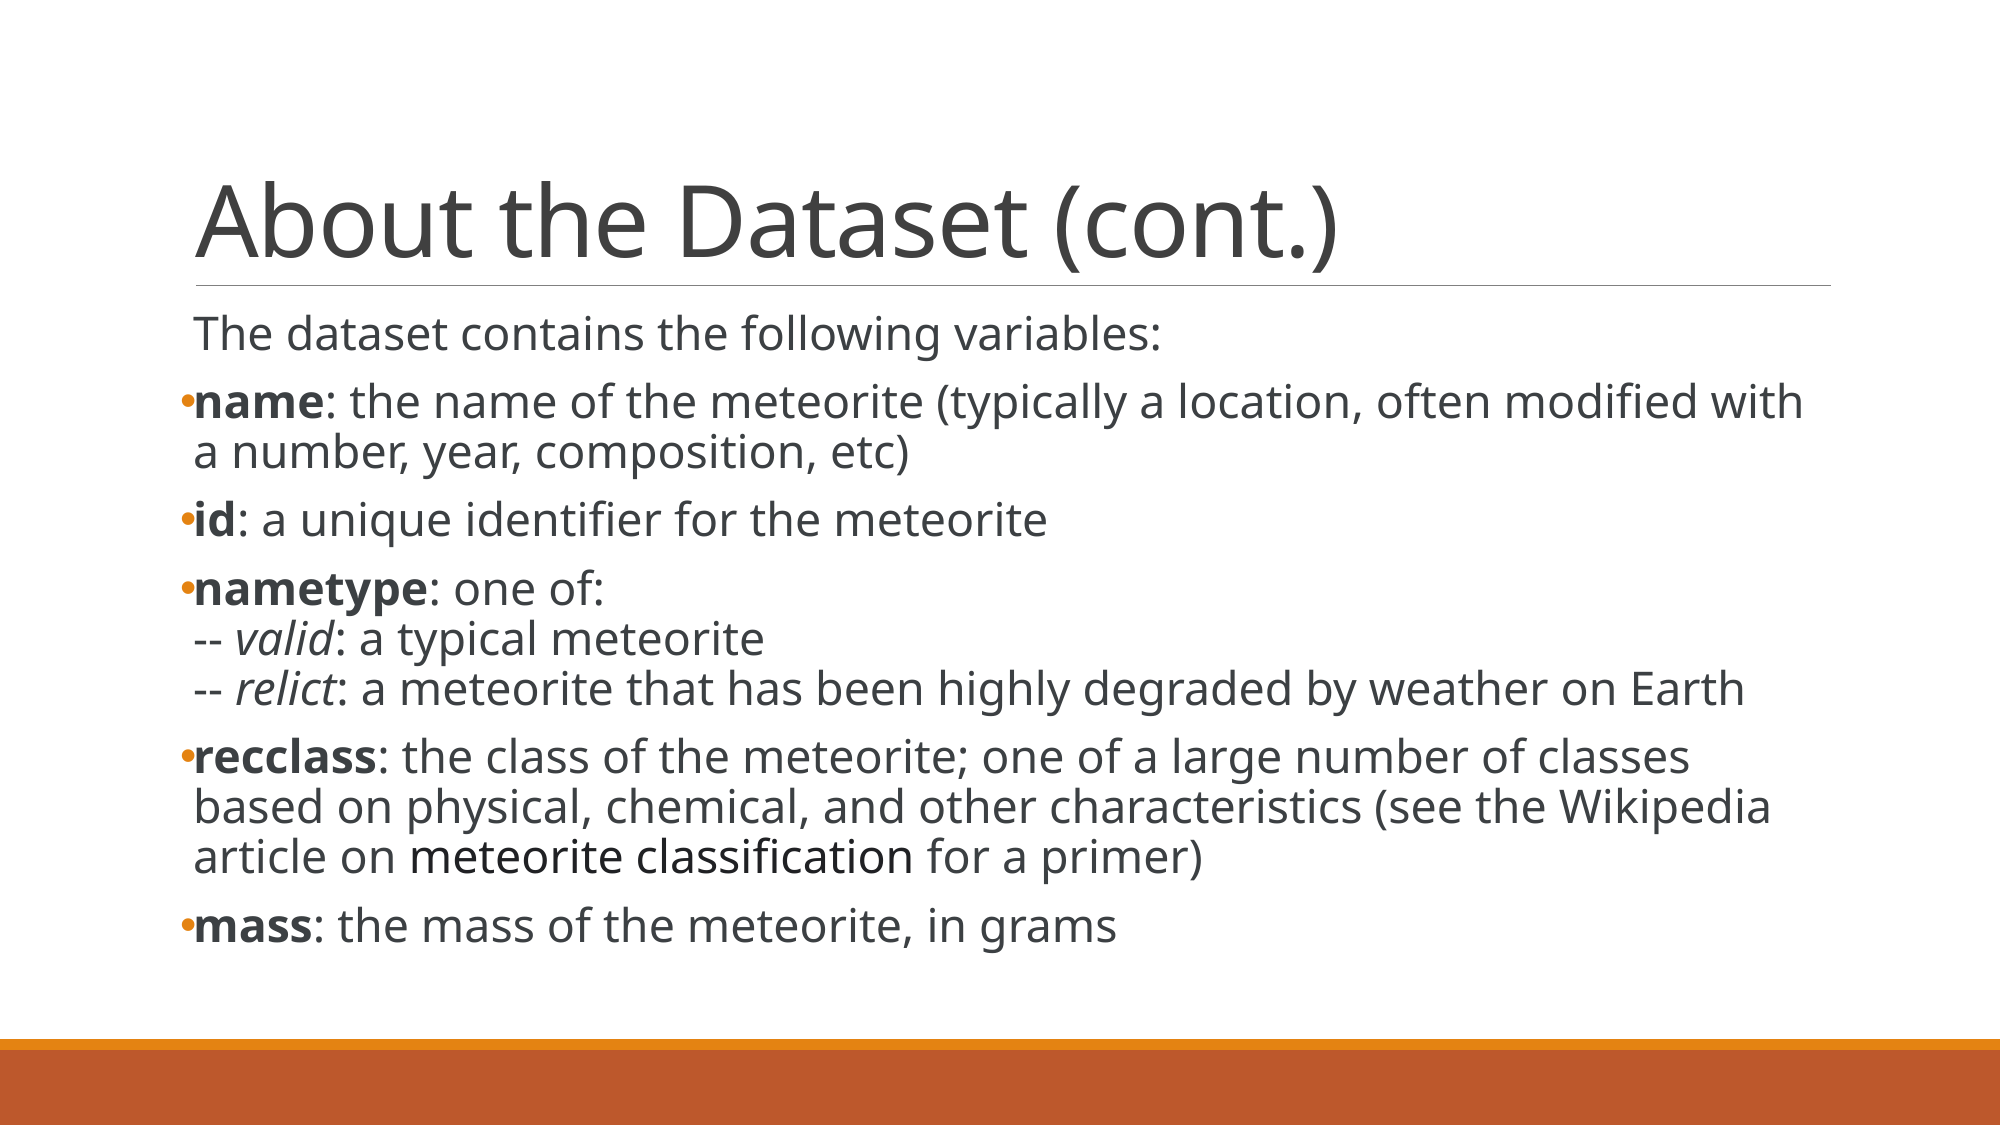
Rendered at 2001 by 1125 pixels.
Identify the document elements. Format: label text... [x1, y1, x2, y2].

list The dataset contains the following variables: name: the name of the meteorite (typically a location, often modified with a number, year, composition, etc) id: a unique identifier for the meteorite nametype: one of: -- valid: a typical meteorite -- relict: a meteorite that has been highly degraded by weather on Earth recclass: the class of the meteorite; one of a large number of classes based on physical, chemical, and other characteristics (see the Wikipedia article on meteorite classification for a primer) mass: the mass of the meteorite, in grams [180, 302, 1830, 963]
title About the Dataset (cont.) [180, 47, 1830, 285]
